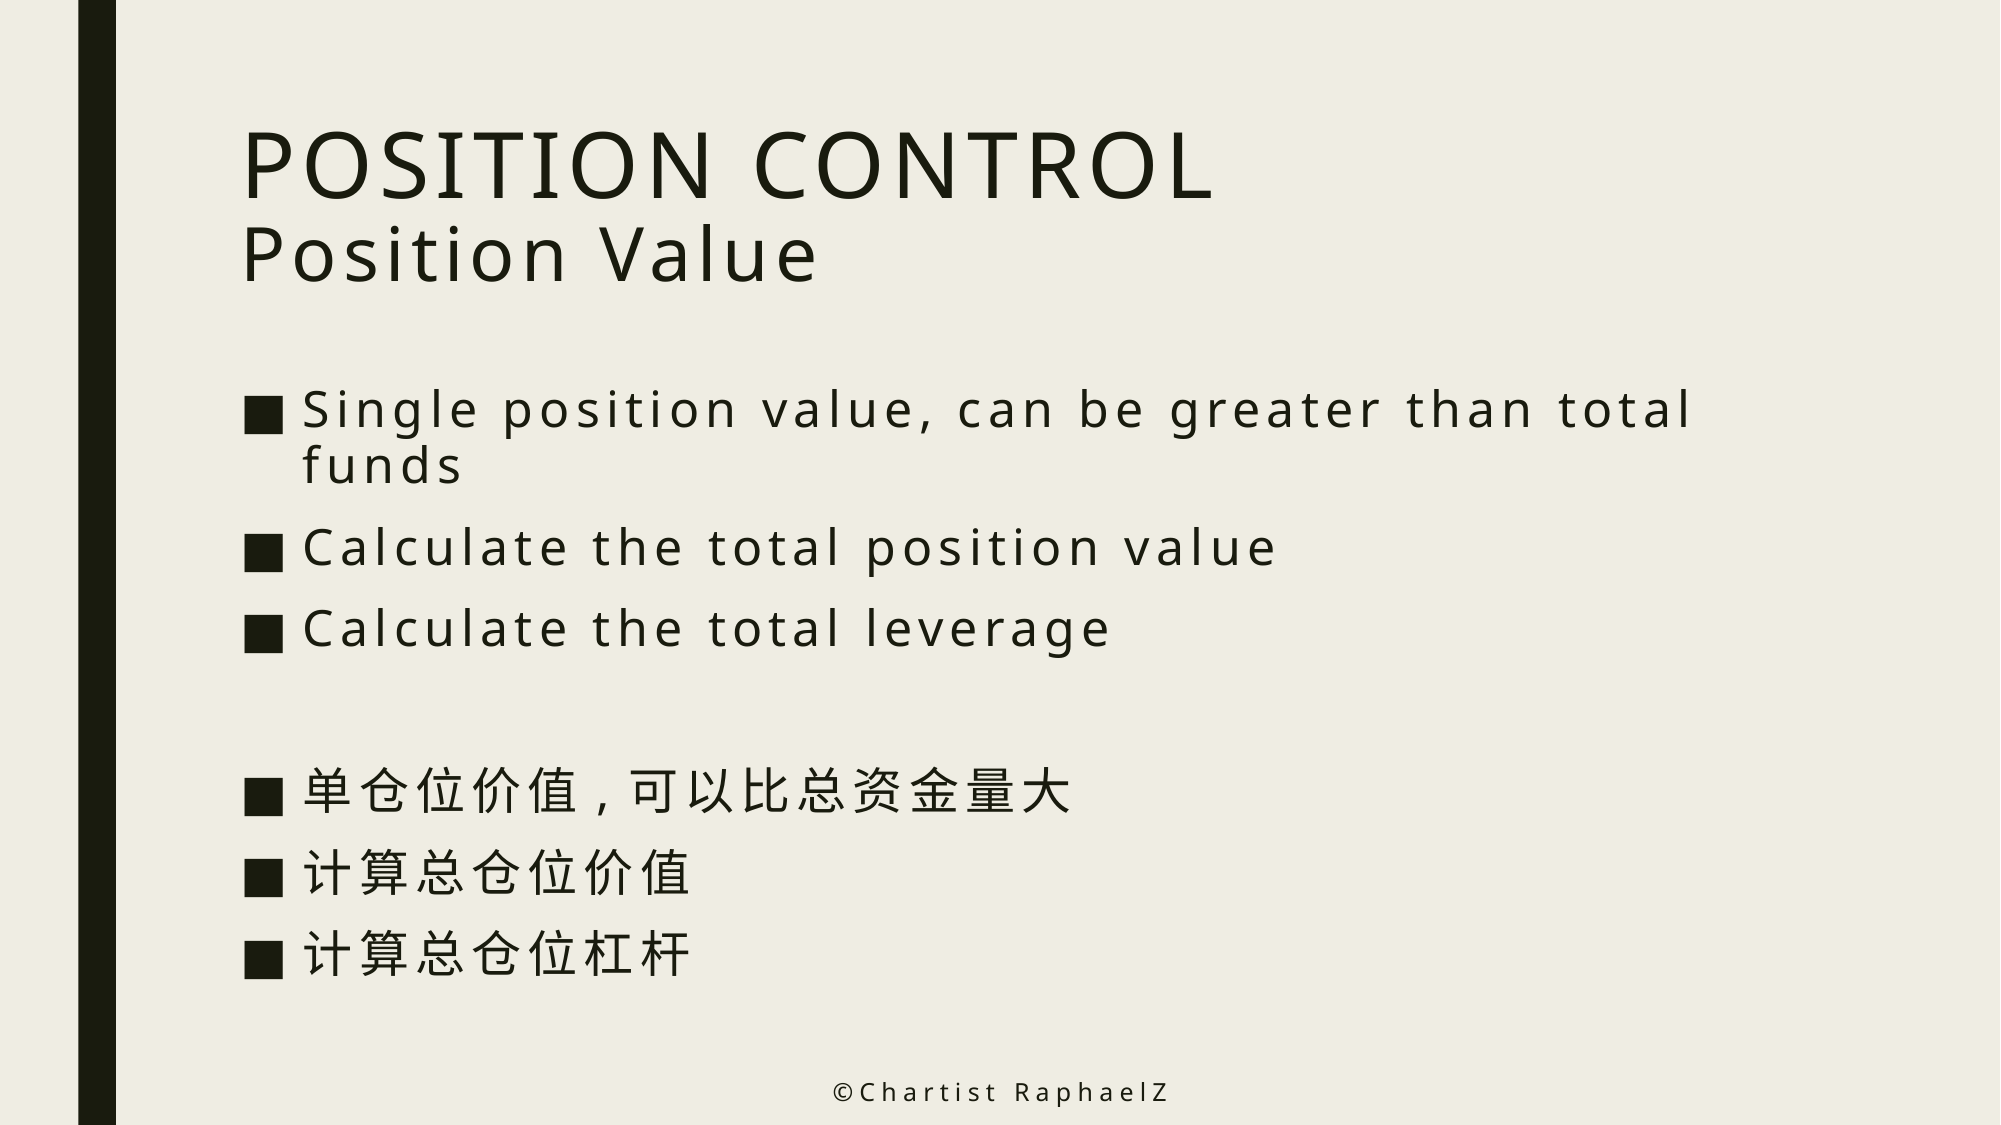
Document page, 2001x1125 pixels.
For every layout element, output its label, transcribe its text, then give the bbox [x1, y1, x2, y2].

footer ©️Chartist RaphaelZ [423, 1058, 1576, 1125]
list Single position value, can be greater than total funds Calculate the total position value Calculate the total leverage 单仓位价值,可以比总资金量大 计算总仓位价值 计算总仓位杠杆 [225, 375, 1800, 963]
title POSITION CONTROL Position Value [225, 112, 1800, 357]
